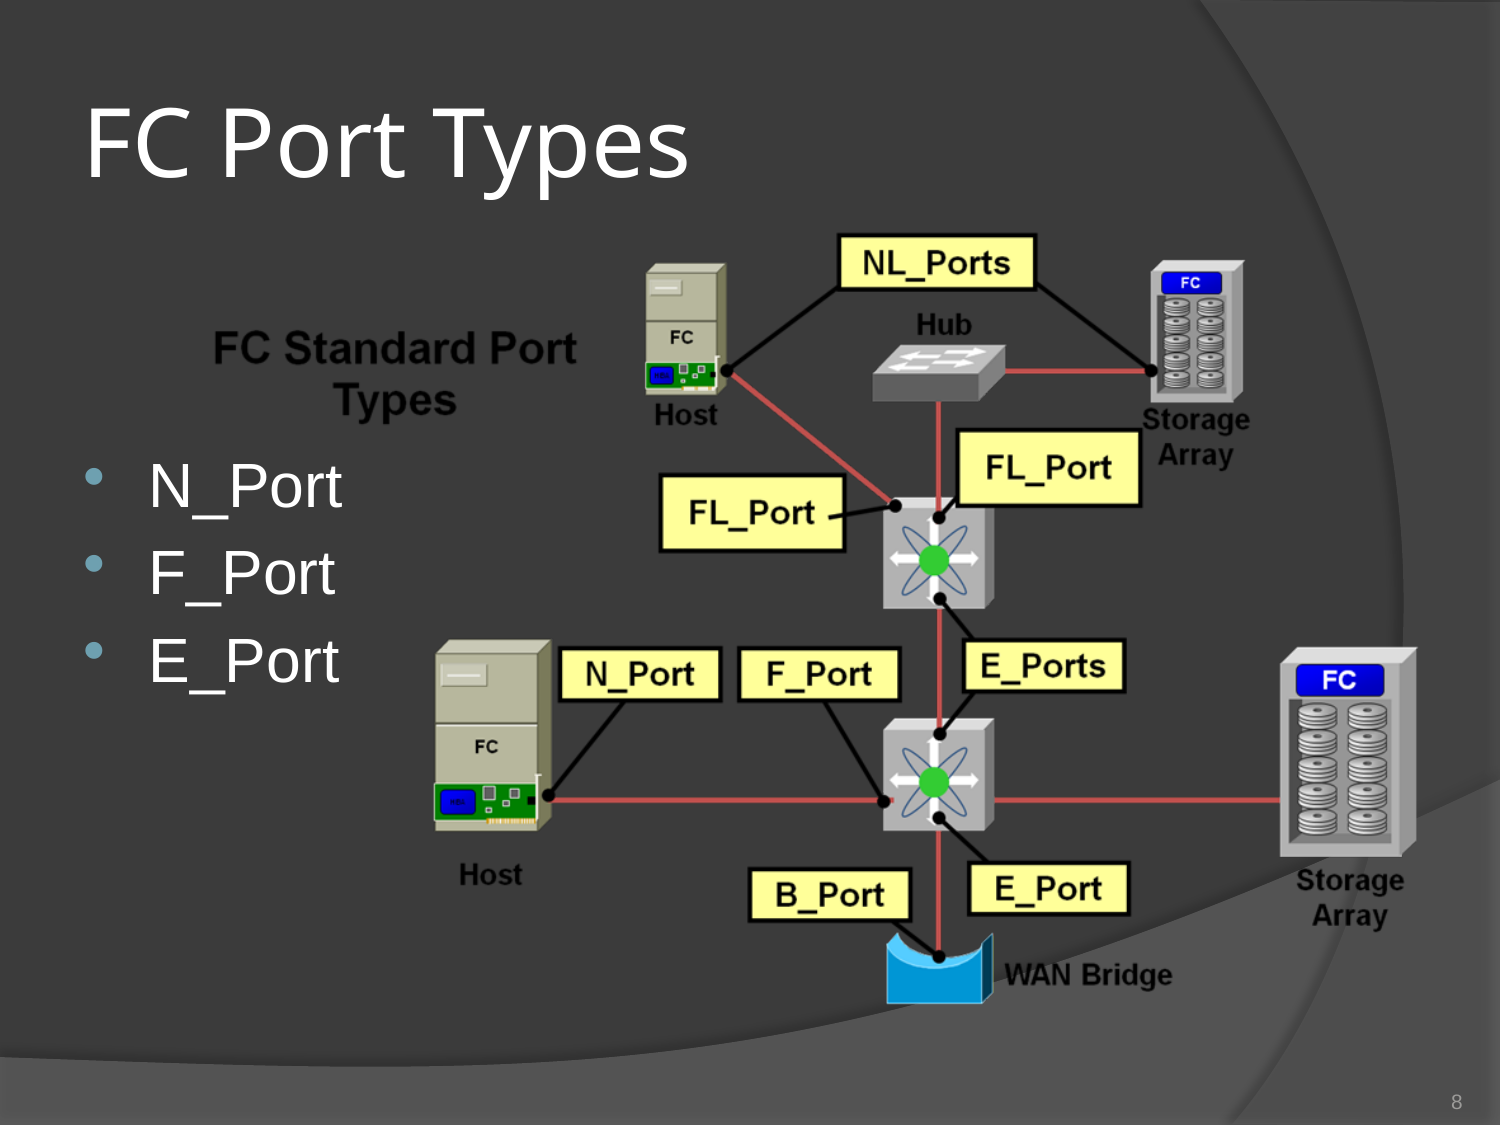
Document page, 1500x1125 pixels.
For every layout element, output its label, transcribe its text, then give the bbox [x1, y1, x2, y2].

slide_number 8 [1337, 1053, 1463, 1114]
title FC Port Types [75, 45, 1300, 233]
picture [183, 231, 1424, 1006]
list N_Port F_Port E_Port [64, 262, 173, 1005]
